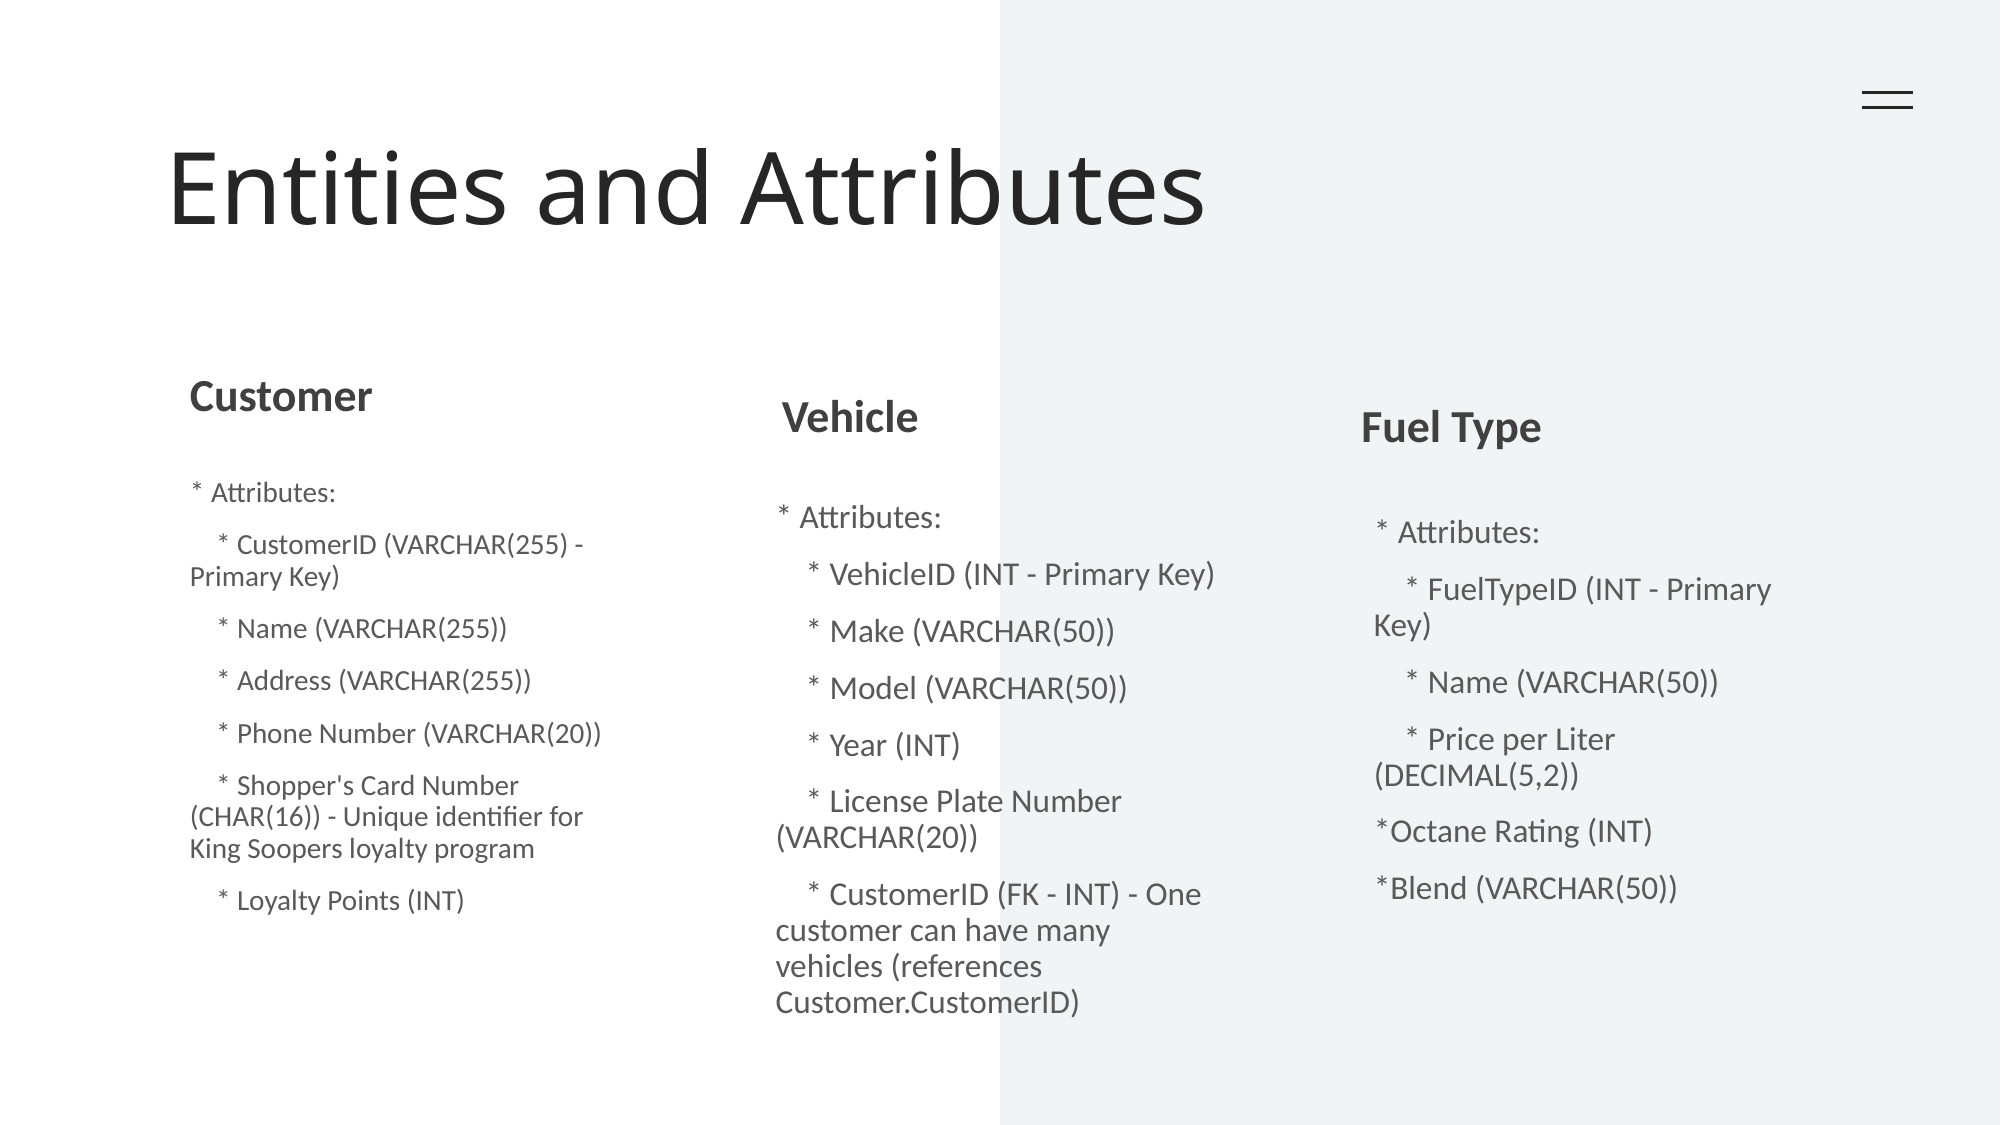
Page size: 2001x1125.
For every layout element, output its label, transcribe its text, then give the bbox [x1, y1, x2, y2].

list * Attributes: * CustomerID (VARCHAR(255) - Primary Key) * Name (VARCHAR(255)) * Address (VARCHAR(255)) * Phone Number (VARCHAR(20)) * Shopper's Card Number (CHAR(16)) - Unique identifier for King Soopers loyalty program * Loyalty Points (INT) [174, 470, 654, 808]
list Vehicle [766, 327, 1246, 450]
list * Attributes: * FuelTypeID (INT - Primary Key) * Name (VARCHAR(50)) * Price per Liter (DECIMAL(5,2)) *Octane Rating (INT) *Blend (VARCHAR(50)) [1358, 507, 1838, 846]
list Fuel Type [1346, 337, 1825, 460]
list Customer [174, 307, 654, 430]
title Entities and Attributes [150, 130, 1863, 349]
list * Attributes: * VehicleID (INT - Primary Key) * Make (VARCHAR(50)) * Model (VARCHAR(50)) * Year (INT) * License Plate Number (VARCHAR(20)) * CustomerID (FK - INT) - One customer can have many vehicles (references Customer.CustomerID) [760, 492, 1240, 831]
